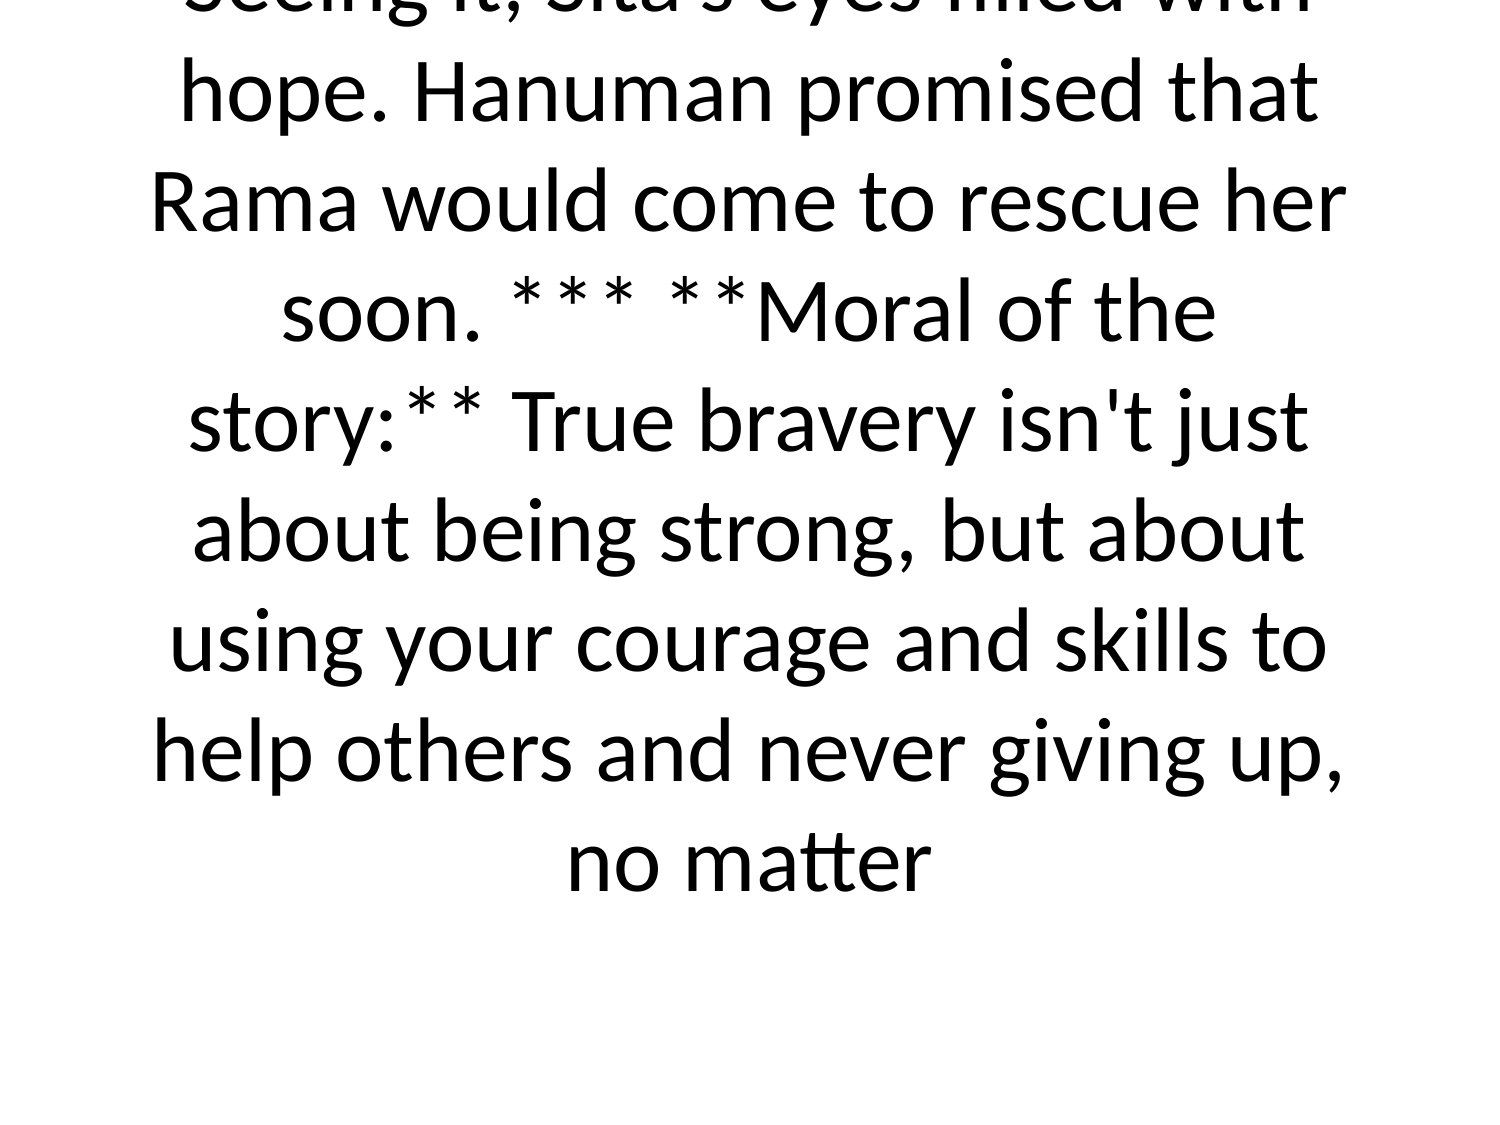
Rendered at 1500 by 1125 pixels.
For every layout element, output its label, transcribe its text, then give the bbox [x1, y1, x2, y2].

title gave her Prince Rama’s ring. Seeing it, Sita’s eyes filled with hope. Hanuman promised that Rama would come to rescue her soon. *** **Moral of the story:** True bravery isn't just about being strong, but about using your courage and skills to help others and never giving up, no matter [112, 349, 1388, 591]
